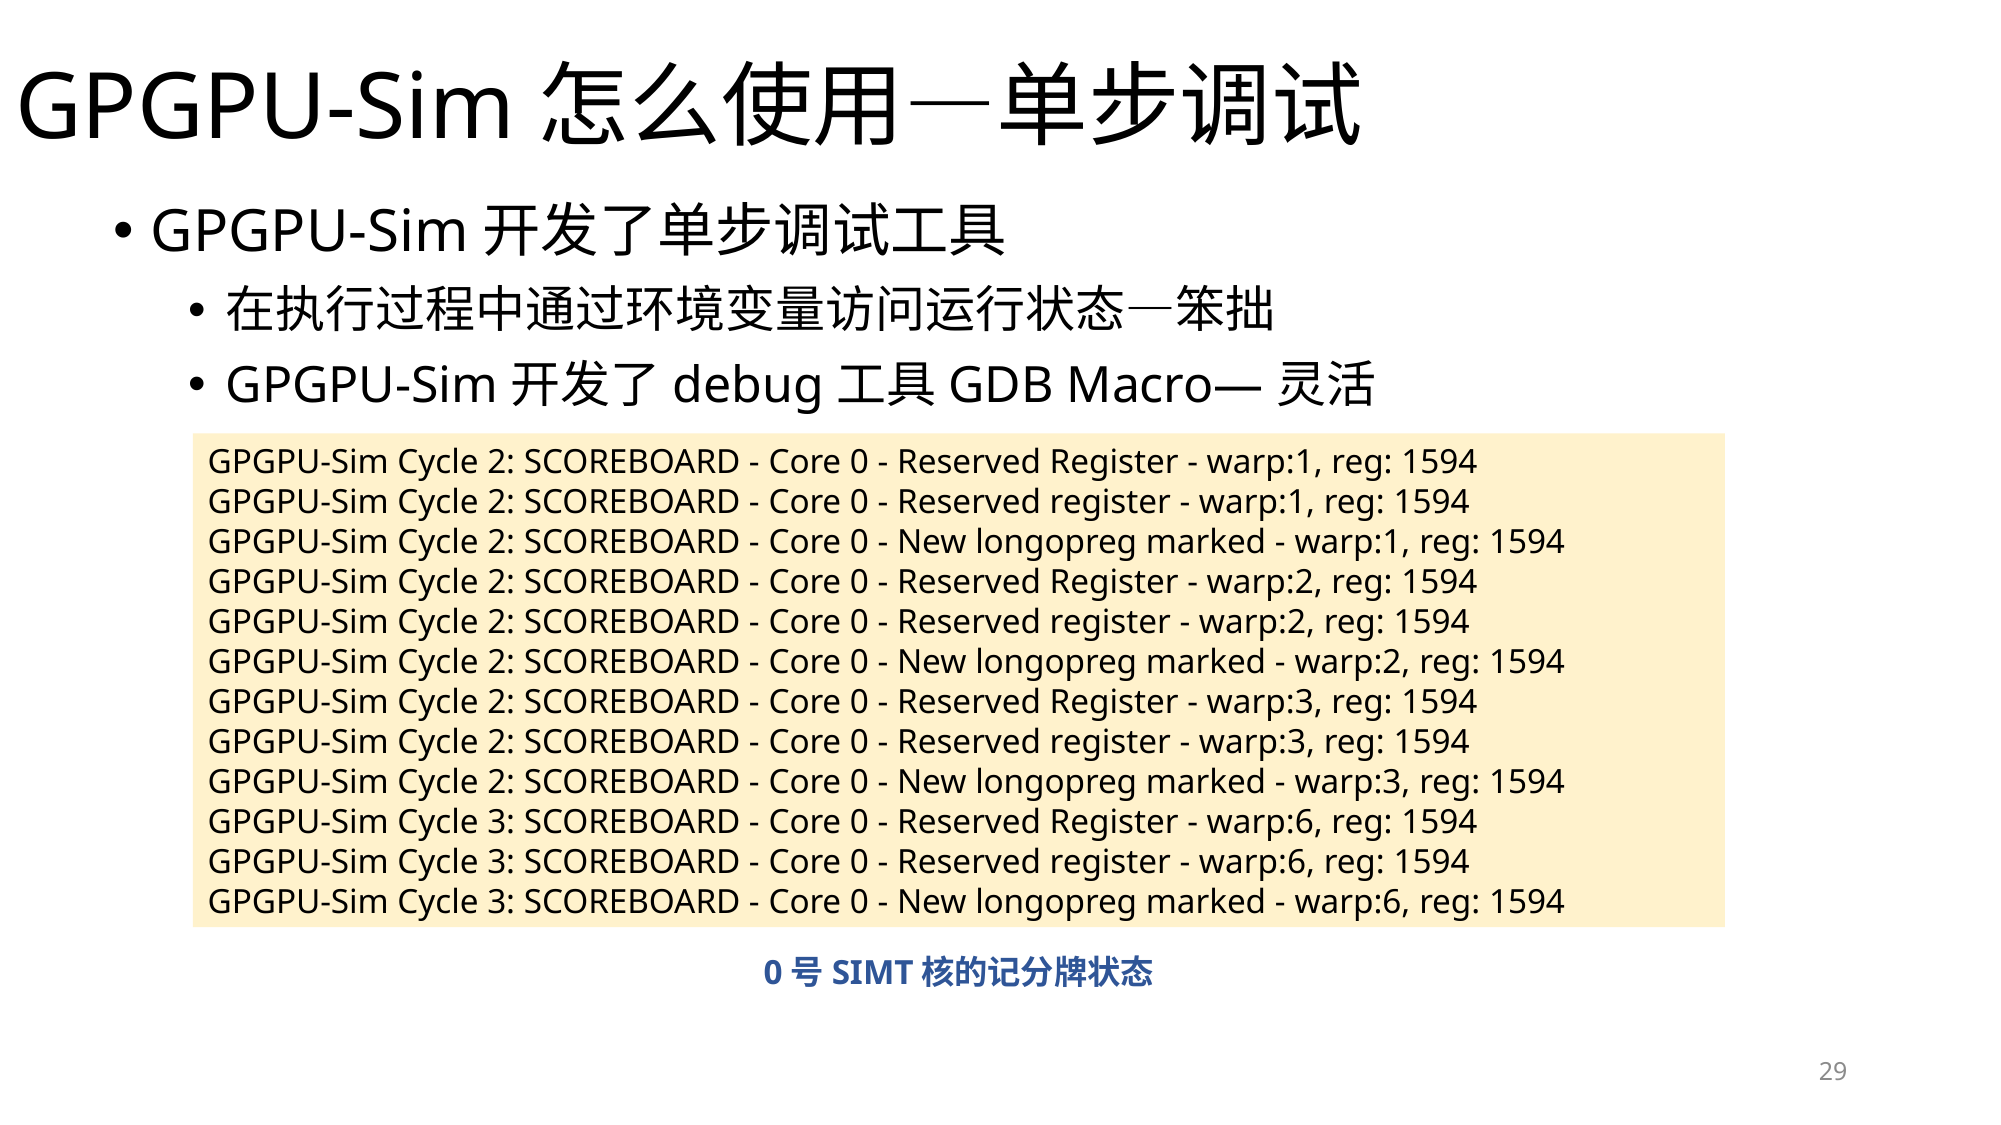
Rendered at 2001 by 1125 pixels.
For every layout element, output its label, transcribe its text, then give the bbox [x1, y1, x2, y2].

slide_number 29 [1412, 1042, 1863, 1103]
text_box 0号SIMT核的记分牌状态 [702, 944, 1216, 999]
text_box GPGPU-Sim Cycle 2: SCOREBOARD - Core 0 - Reserved Register - warp:1, reg: 1594 GPGPU-Sim Cycle 2: SCOREBOARD - Core 0 - Reserved register - warp:1, reg: 1594 GPGPU-Sim Cycle 2: SCOREBOARD - Core 0 - New longopreg marked - warp:1, reg: 1594 GPGPU-Sim Cycle 2: SCOREBOARD - Core 0 - Reserved Register - warp:2, reg: 1594 GPGPU-Sim Cycle 2: SCOREBOARD - Core 0 - Reserved register - warp:2, reg: 1594 GPGPU-Sim Cycle 2: SCOREBOARD - Core 0 - New longopreg marked - warp:2, reg: 1594 GPGPU-Sim Cycle 2: SCOREBOARD - Core 0 - Reserved Register - warp:3, reg: 1594 GPGPU-Sim Cycle 2: SCOREBOARD - Core 0 - Reserved register - warp:3, reg: 1594 GPGPU-Sim Cycle 2: SCOREBOARD - Core 0 - New longopreg marked - warp:3, reg: 1594 GPGPU-Sim Cycle 3: SCOREBOARD - Core 0 - Reserved Register - warp:6, reg: 1594 GPGPU-Sim Cycle 3: SCOREBOARD - Core 0 - Reserved register - warp:6, reg: 1594 GPGPU-Sim Cycle 3: SCOREBOARD - Core 0 - New longopreg marked - warp:6, reg: 1594 [192, 433, 1725, 928]
title GPGPU-Sim怎么使用—单步调试 [0, 0, 1979, 218]
list GPGPU-Sim开发了单步调试工具 在执行过程中通过环境变量访问运行状态—笨拙 GPGPU-Sim开发了debug工具GDB Macro—灵活 [98, 193, 1922, 902]
